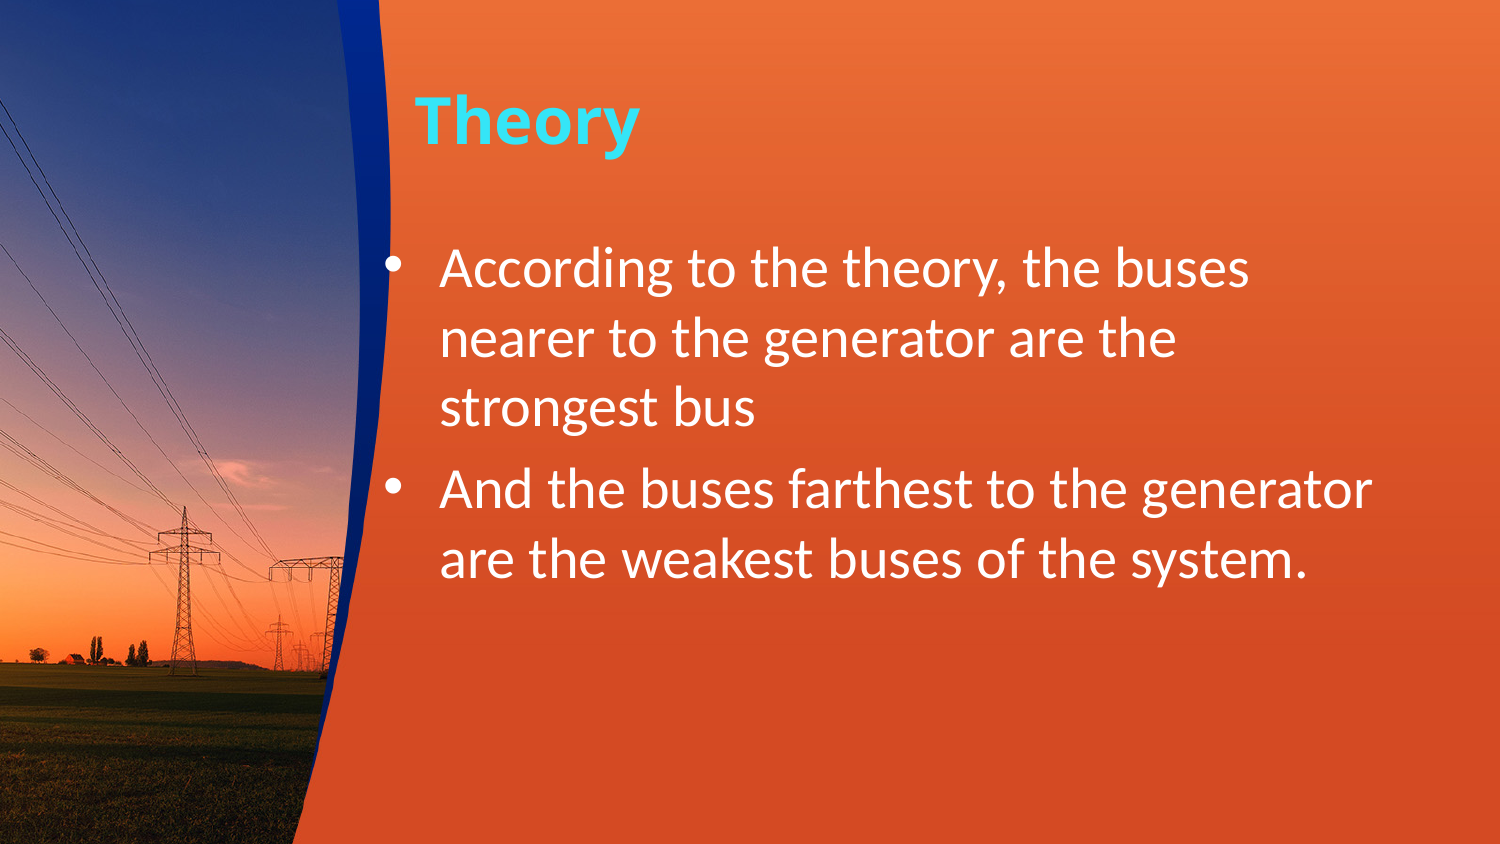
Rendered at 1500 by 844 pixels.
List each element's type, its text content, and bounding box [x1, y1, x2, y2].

title Theory [399, 71, 1452, 166]
picture [0, 0, 1500, 844]
list According to the theory, the buses nearer to the generator are the strongest bus And the buses farthest to the generator are the weakest buses of the system. [368, 221, 1421, 798]
